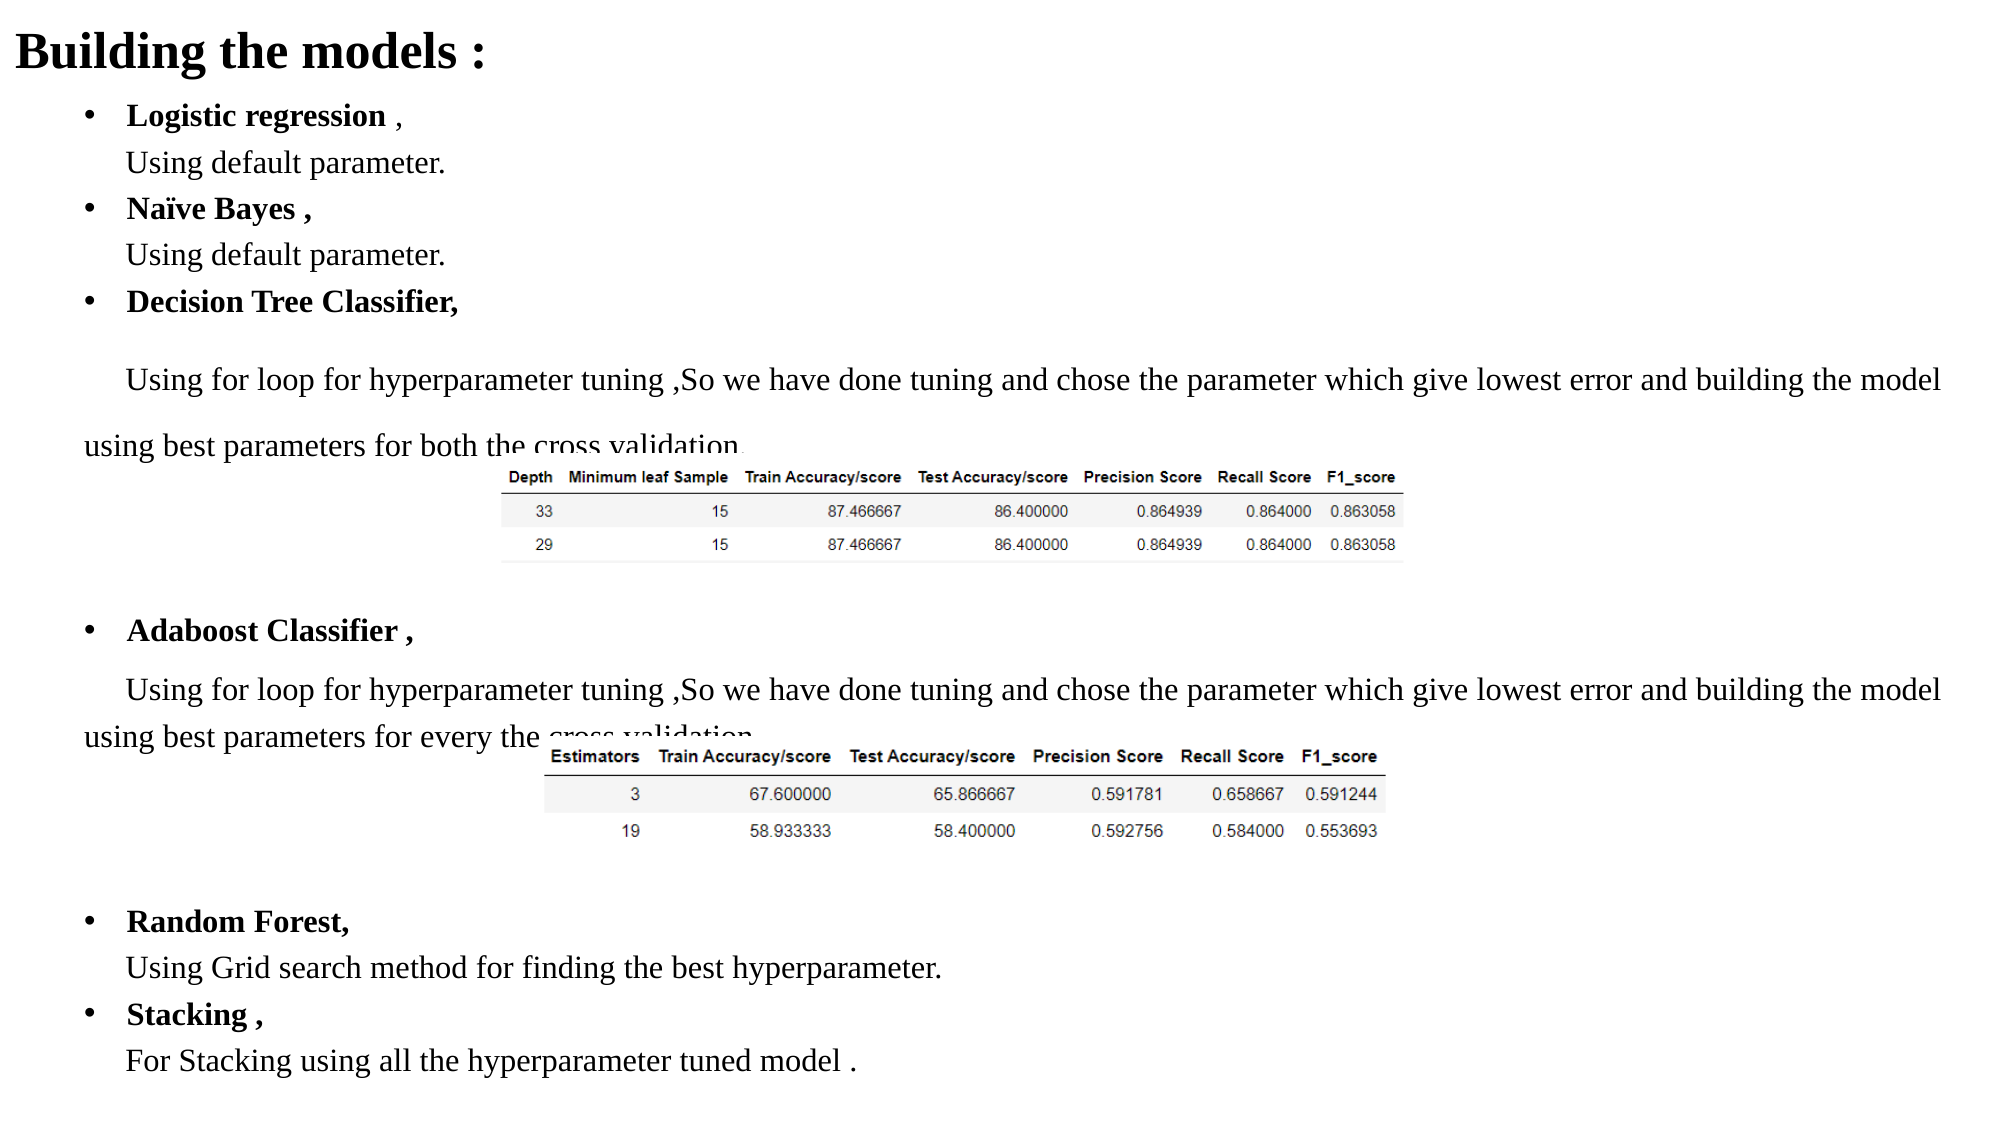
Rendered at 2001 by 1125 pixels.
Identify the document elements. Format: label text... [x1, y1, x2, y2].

title Building the models : [0, 6, 1725, 96]
list Logistic regression , Using default parameter. Naïve Bayes , Using default parameter. Decision Tree Classifier, Using for loop for hyperparameter tuning ,So we have done tuning and chose the parameter which give lowest error and building the model using best parameters for both the cross validation. Adaboost Classifier , Using for loop for hyperparameter tuning ,So we have done tuning and chose the parameter which give lowest error and building the model using best parameters for every the cross validation. Random Forest, Using Grid search method for finding the best hyperparameter. Stacking , For Stacking using all the hyperparameter tuned model . [69, 91, 1962, 1102]
picture [501, 453, 1414, 563]
picture [544, 736, 1394, 846]
